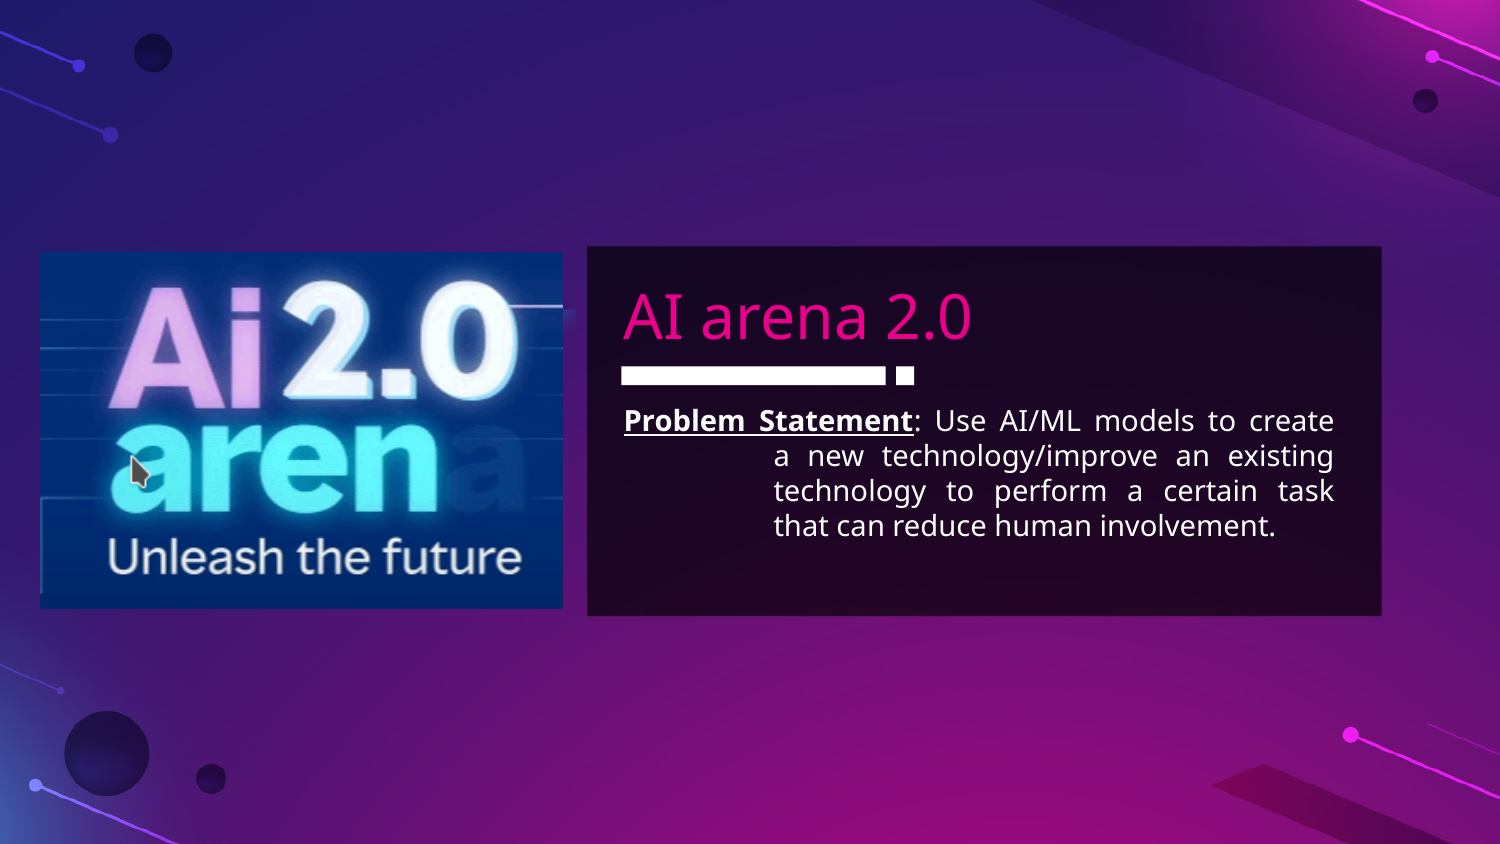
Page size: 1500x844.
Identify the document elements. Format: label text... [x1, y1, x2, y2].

subtitle Problem Statement: Use AI/ML models to create a new technology/improve an existing technology to perform a certain task that can reduce human involvement. [608, 387, 1350, 591]
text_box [621, 366, 915, 386]
title AI arena 2.0 [608, 259, 1365, 367]
picture [0, 0, 1500, 844]
